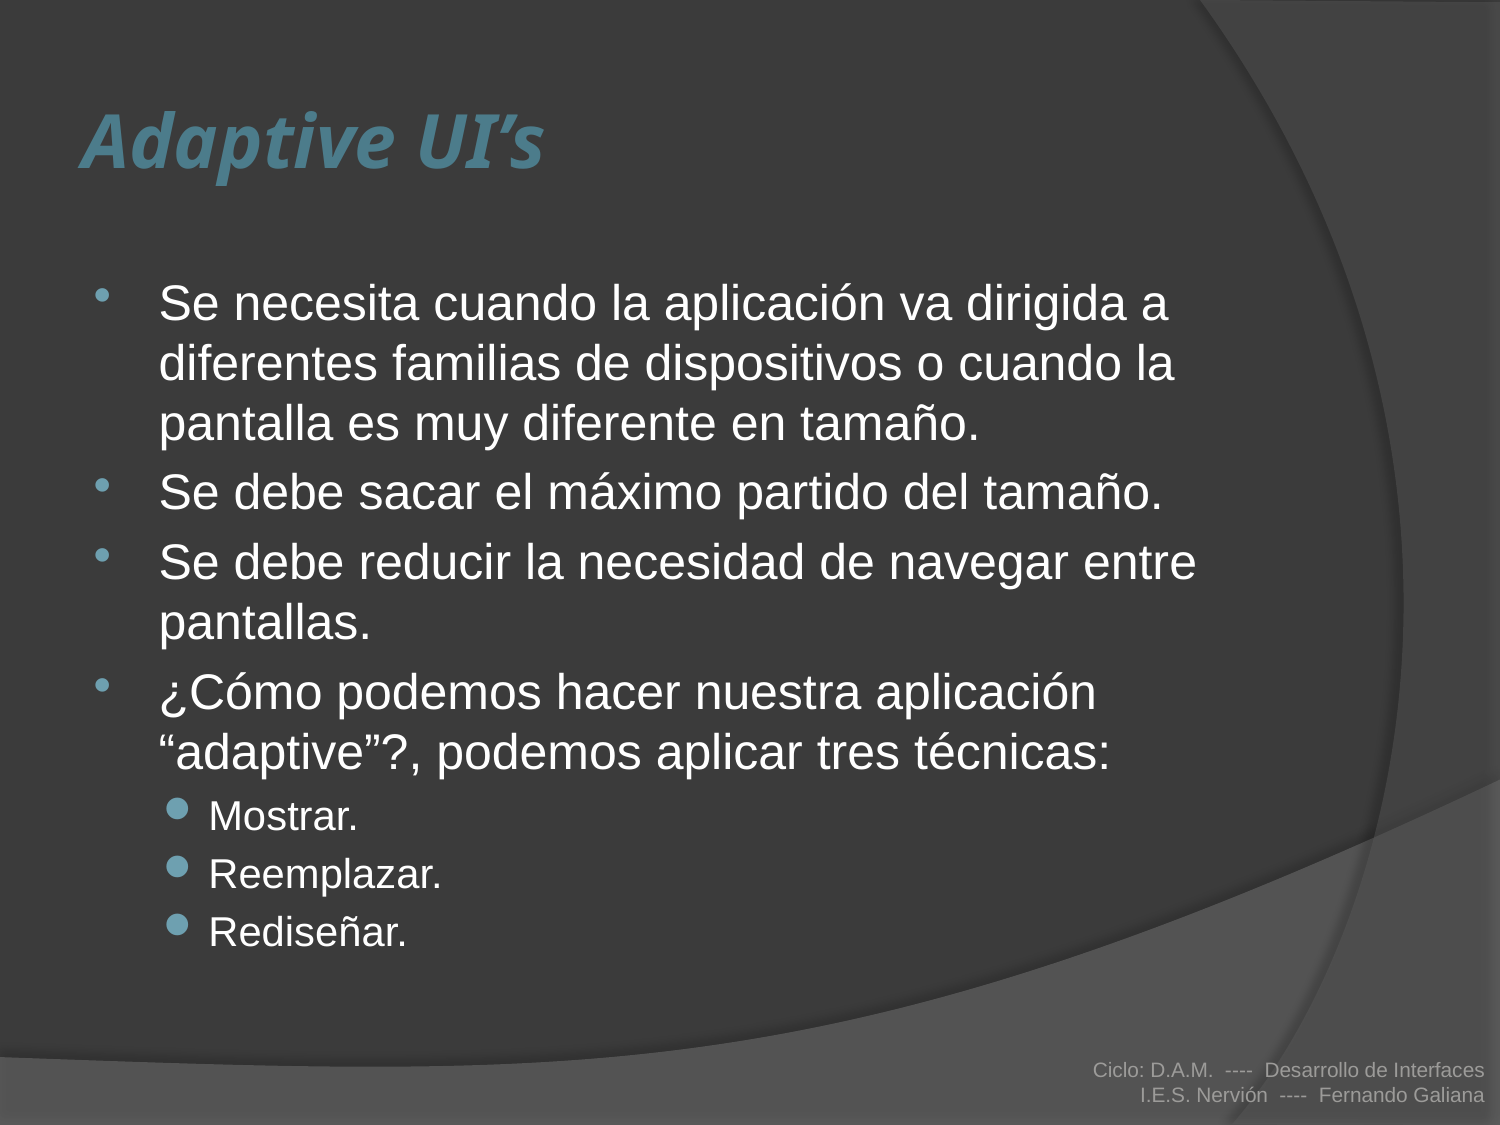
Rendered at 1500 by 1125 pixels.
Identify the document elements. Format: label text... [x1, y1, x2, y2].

text_box Ciclo: D.A.M. ---- Desarrollo de Interfaces I.E.S. Nervión ---- Fernando Galiana [1009, 1046, 1485, 1107]
title Adaptive UI’s [75, 45, 1300, 233]
list Se necesita cuando la aplicación va dirigida a diferentes familias de dispositivos o cuando la pantalla es muy diferente en tamaño. Se debe sacar el máximo partido del tamaño. Se debe reducir la necesidad de navegar entre pantallas. ¿Cómo podemos hacer nuestra aplicación “adaptive”?, podemos aplicar tres técnicas: Mostrar. Reemplazar. Rediseñar. [75, 262, 1300, 1005]
